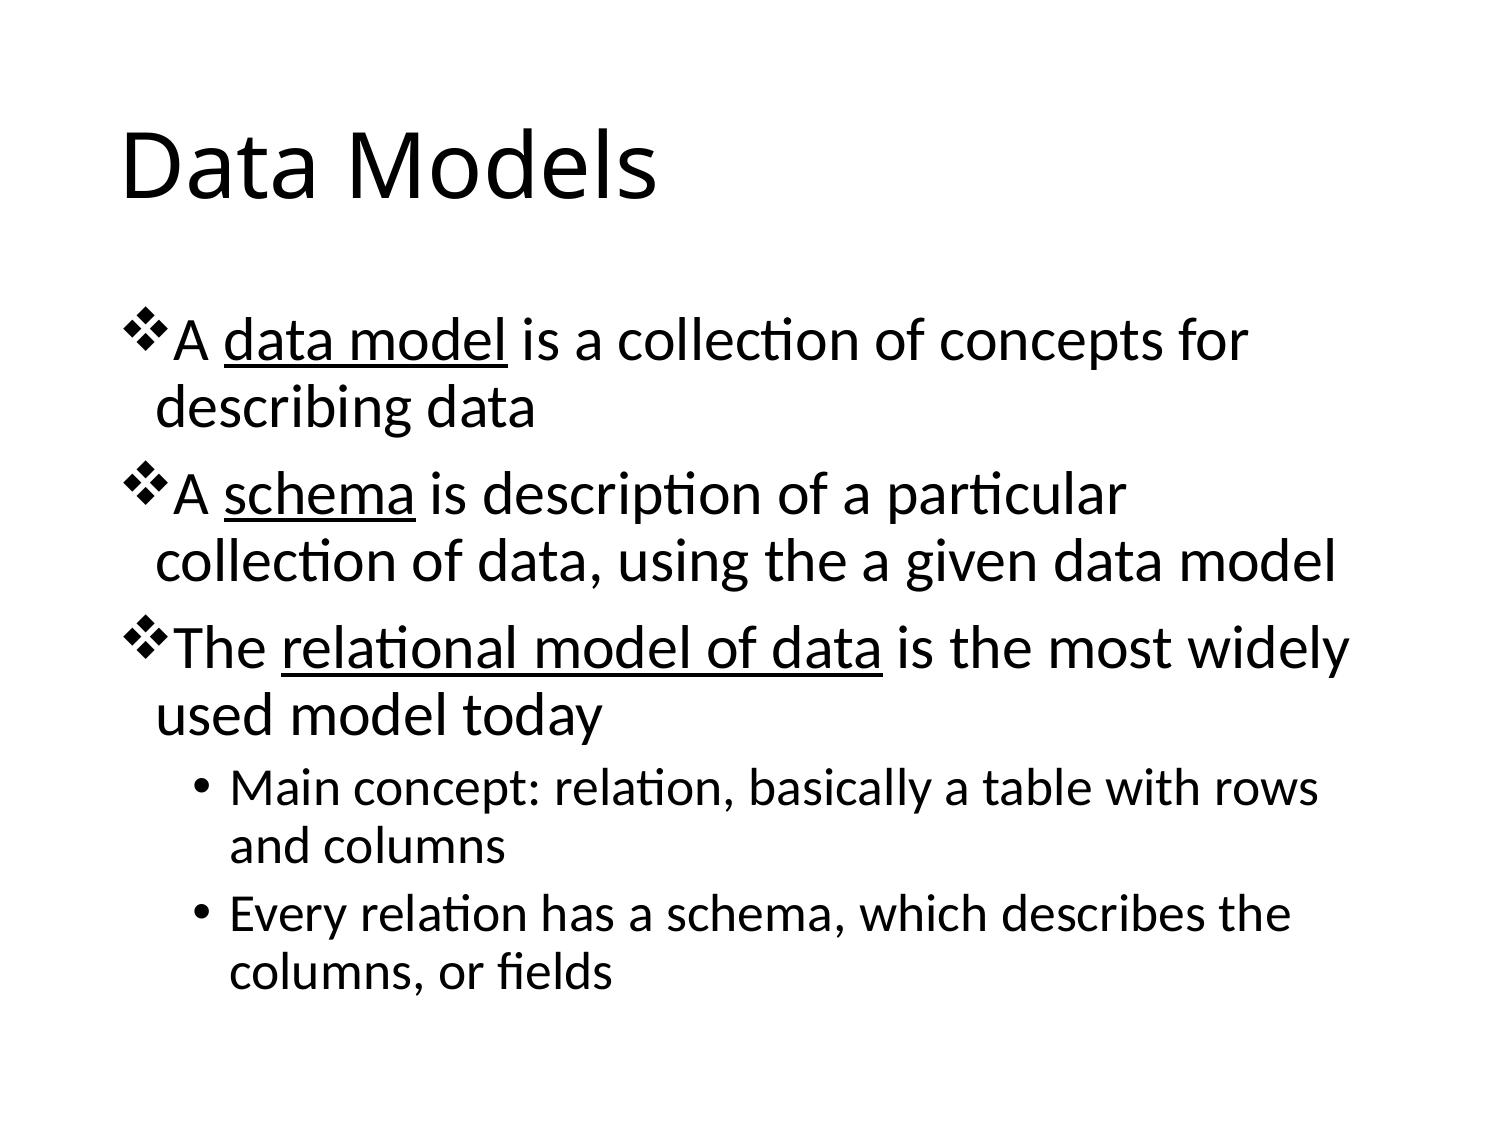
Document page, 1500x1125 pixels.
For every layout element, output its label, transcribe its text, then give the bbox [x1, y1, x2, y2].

title Data Models [103, 59, 1397, 278]
list A data model is a collection of concepts for describing data A schema is description of a particular collection of data, using the a given data model The relational model of data is the most widely used model today Main concept: relation, basically a table with rows and columns Every relation has a schema, which describes the columns, or fields [103, 299, 1397, 1014]
